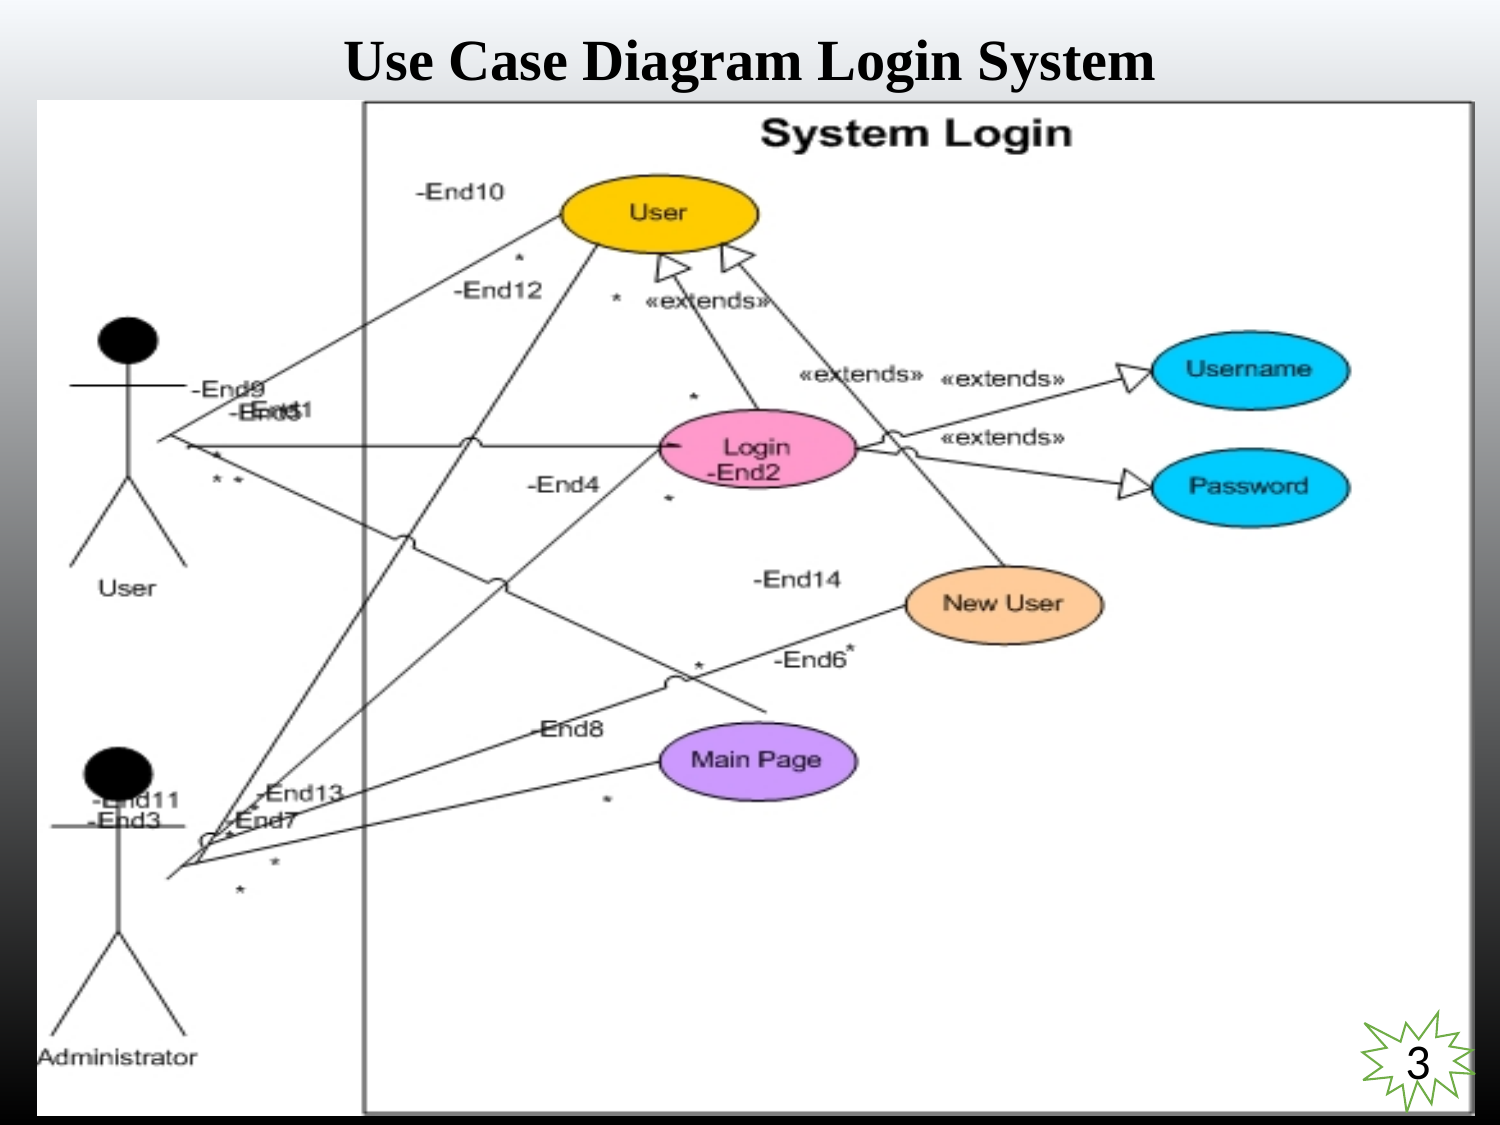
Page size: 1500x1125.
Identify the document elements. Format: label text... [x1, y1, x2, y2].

picture [37, 100, 1475, 1116]
text_box Use Case Diagram Login System [328, 14, 1172, 100]
